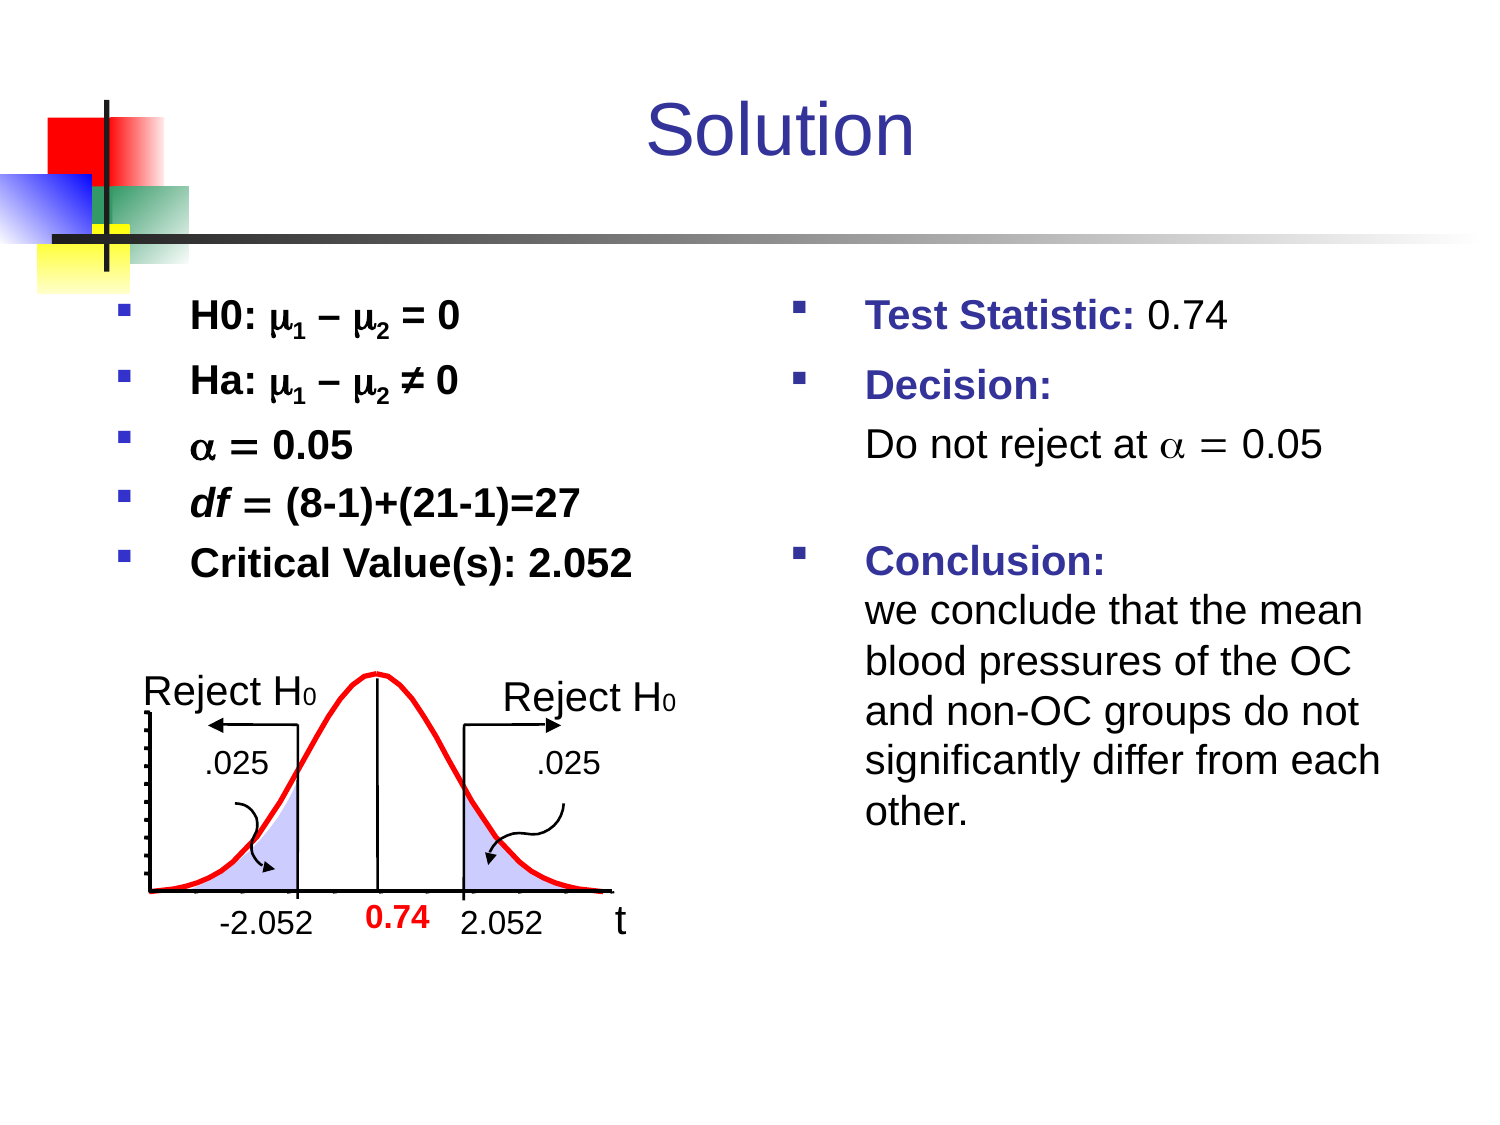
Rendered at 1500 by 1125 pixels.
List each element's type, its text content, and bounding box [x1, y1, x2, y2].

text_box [142, 662, 692, 962]
list H0: 1 – 2 = 0 Ha: 1 – 2 ≠ 0   0.05 df  (8-1)+(21-1)=27 Critical Value(s): 2.052 [99, 280, 732, 956]
text_box Test Statistic: 0.74 Decision: Do not reject at   0.05 Conclusion: we conclude that the mean blood pressures of the OC and non-OC groups do not significantly differ from each other. [774, 280, 1425, 956]
title Solution [187, 50, 1374, 200]
